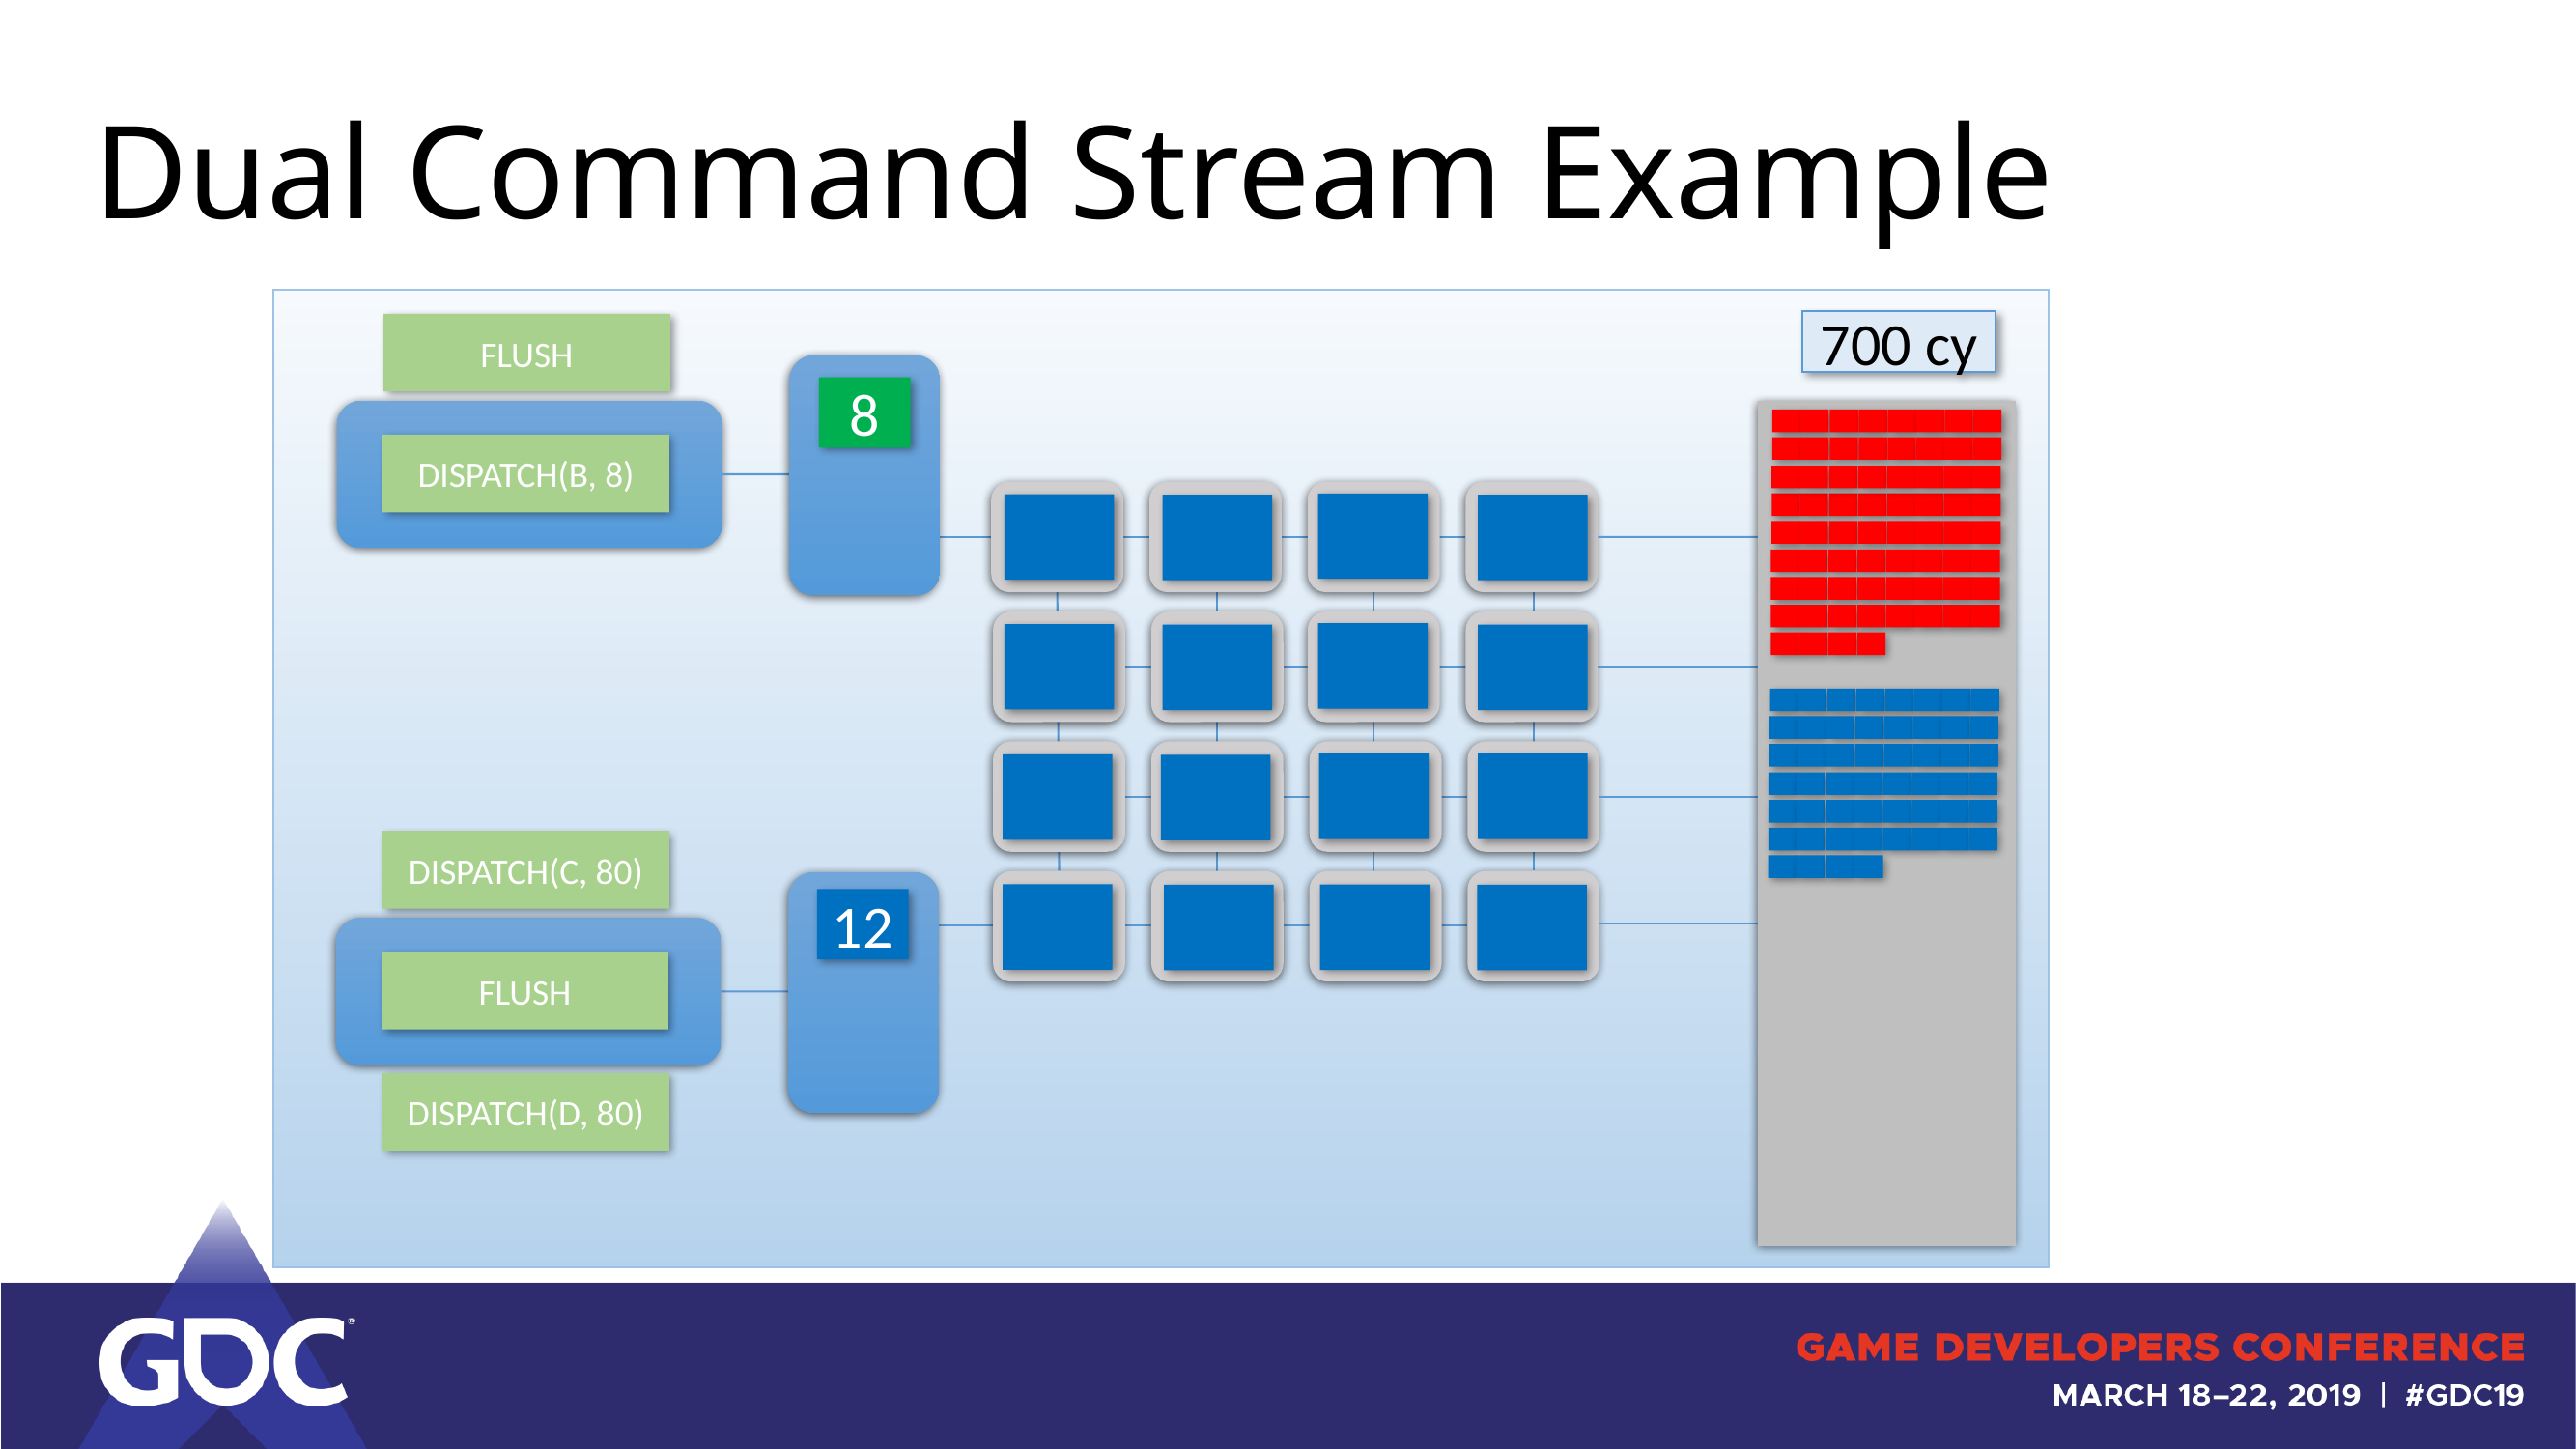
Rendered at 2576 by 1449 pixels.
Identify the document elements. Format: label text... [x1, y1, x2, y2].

title Dual Command Stream Example [80, 57, 2520, 278]
picture [1, 0, 2576, 1449]
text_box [273, 289, 2049, 1268]
